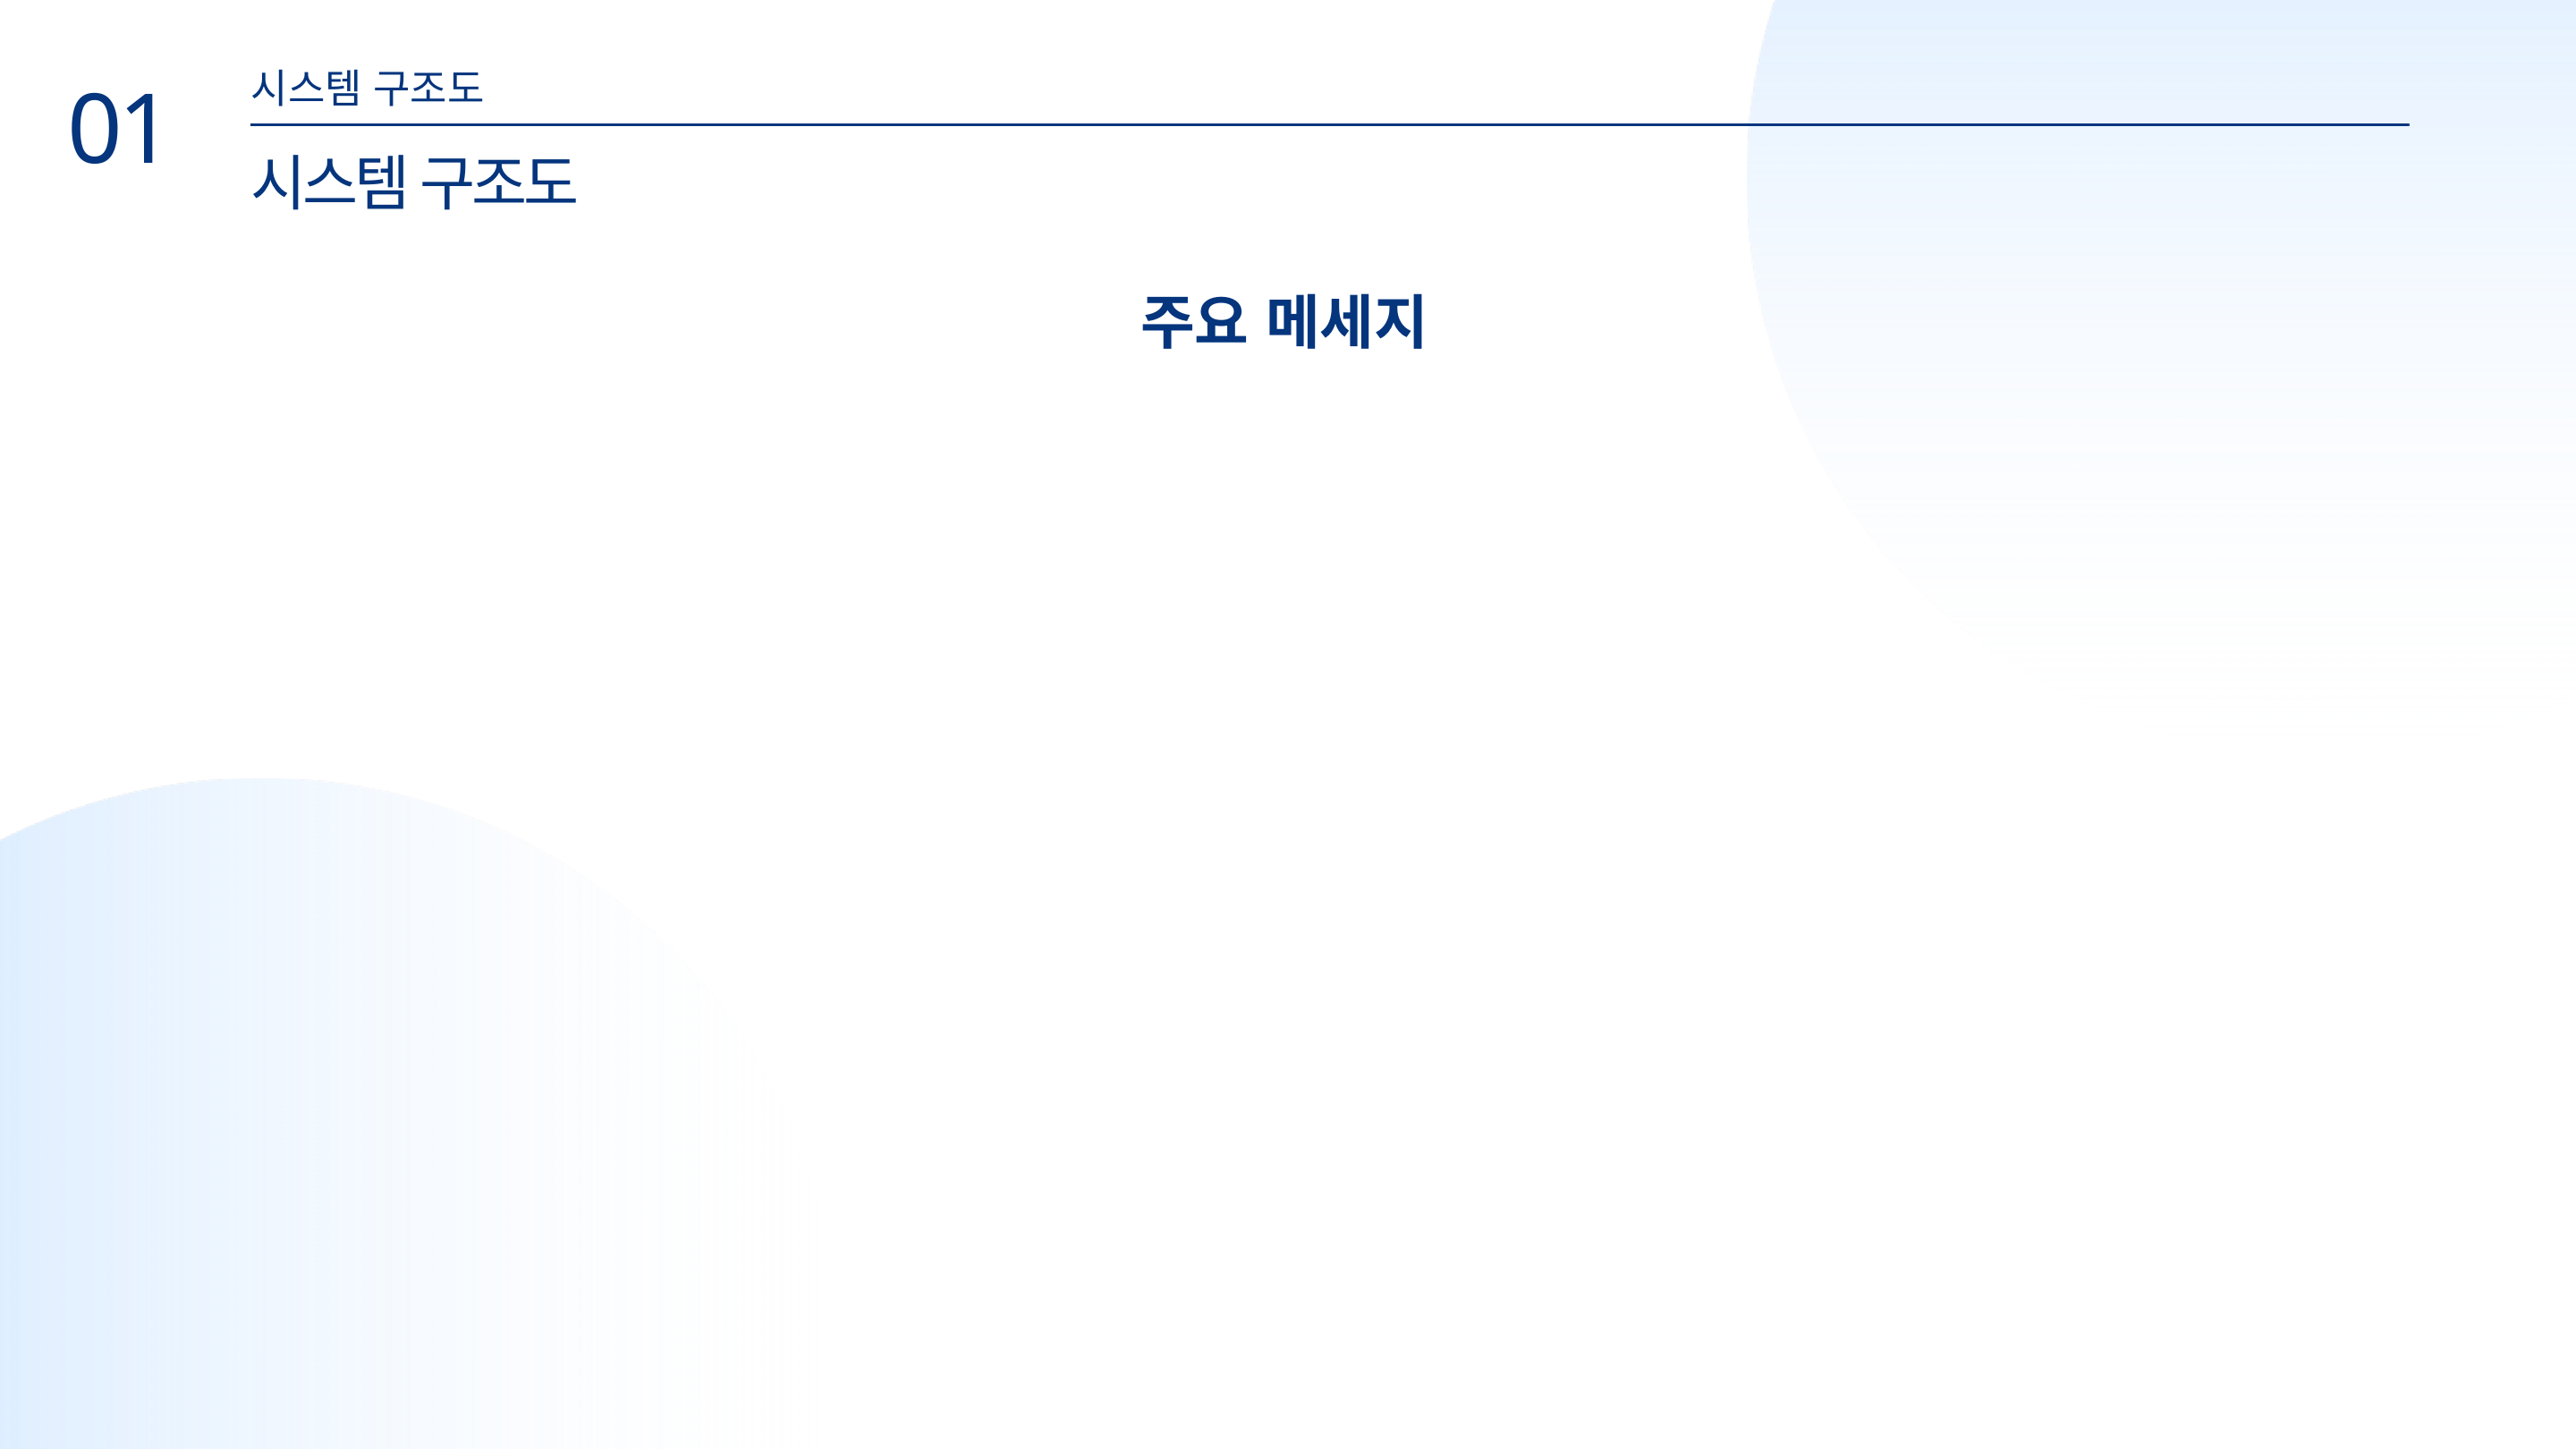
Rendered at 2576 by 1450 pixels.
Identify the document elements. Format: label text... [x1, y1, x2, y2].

picture [0, 778, 839, 1449]
picture [250, 0, 2576, 757]
text_box 주요 메세지 [953, 279, 1616, 362]
text_box 01 [67, 66, 241, 183]
text_box 시스템 구조도 [250, 145, 1301, 218]
text_box 시스템 구조도 [250, 63, 1301, 112]
